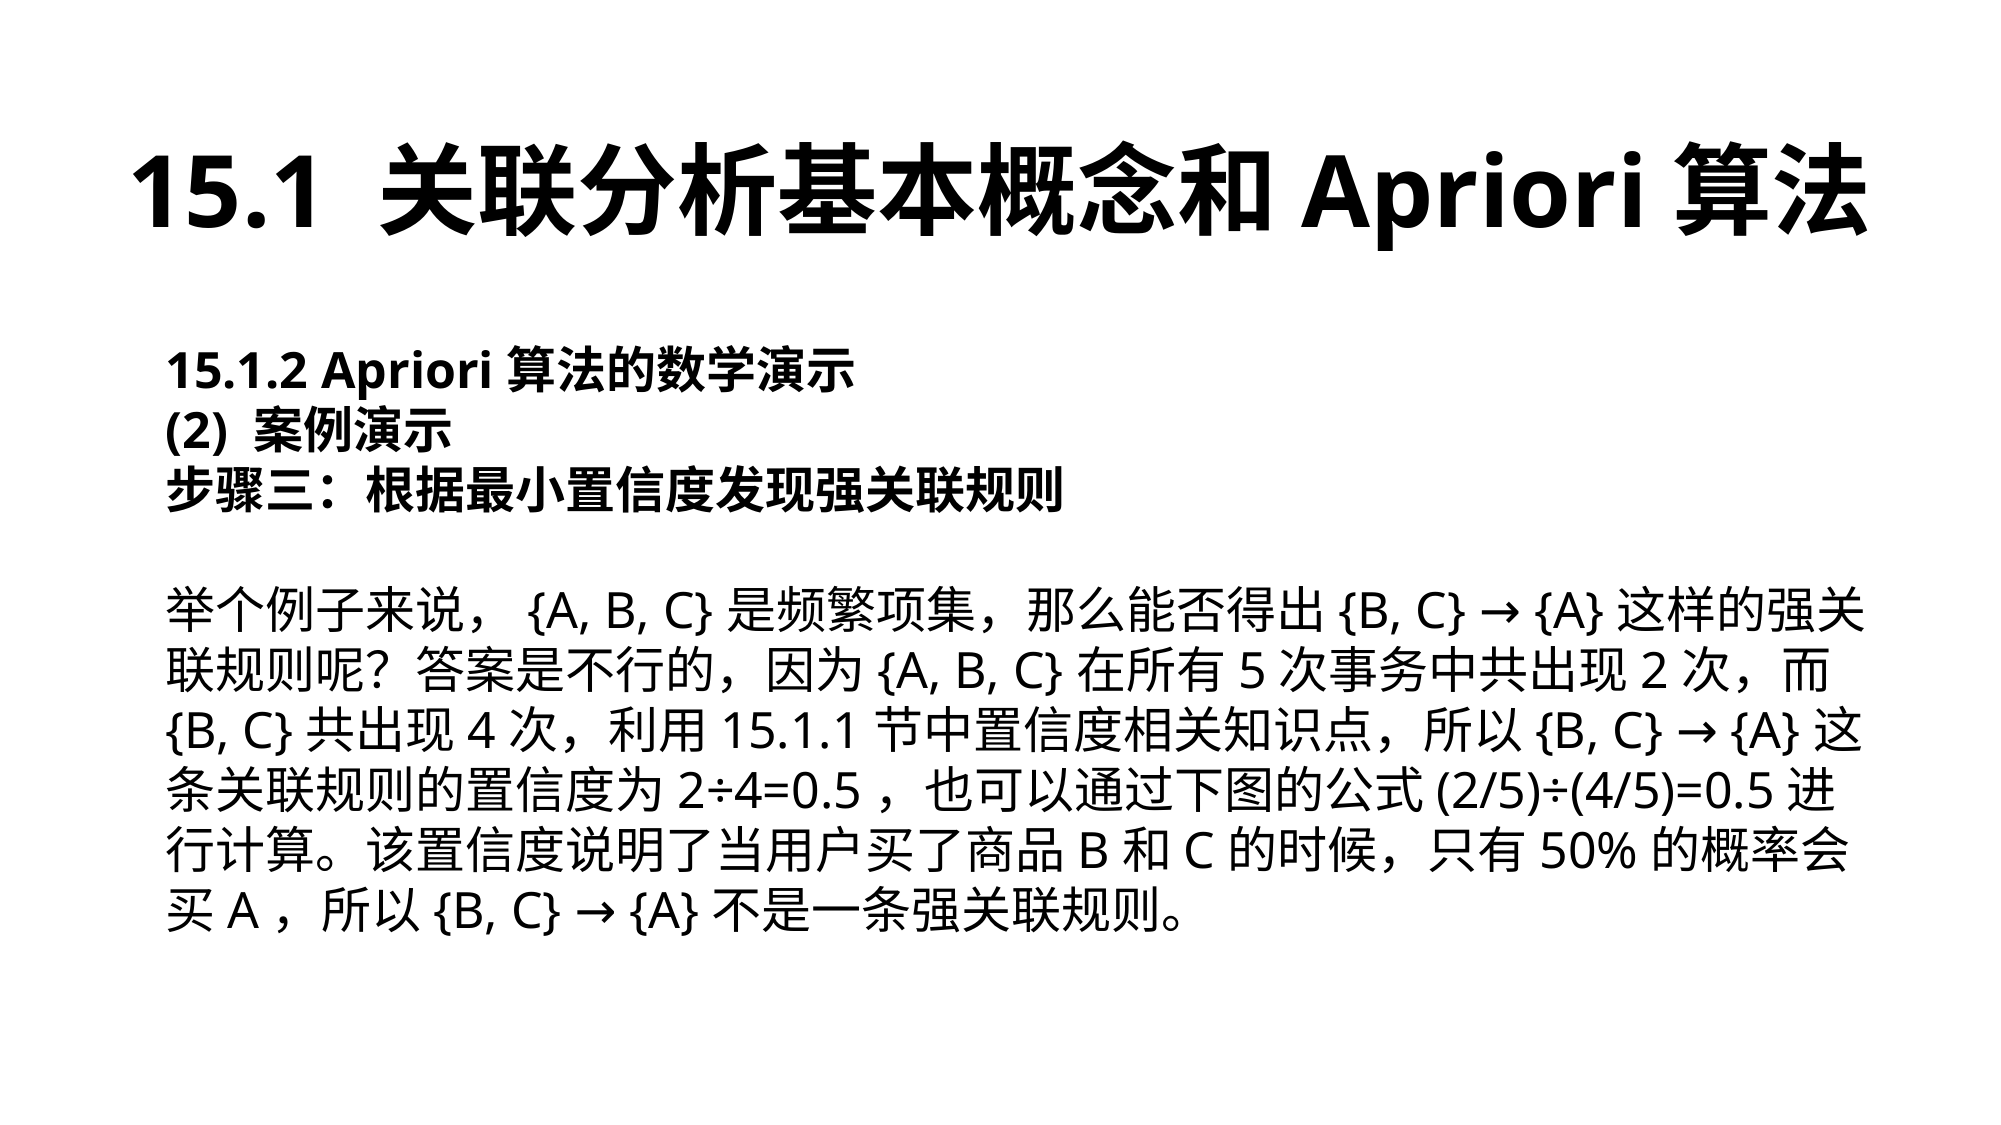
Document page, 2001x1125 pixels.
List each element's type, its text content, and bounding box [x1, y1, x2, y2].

text_box 15.1.2 Apriori算法的数学演示 (2) 案例演示 步骤三：根据最小置信度发现强关联规则 举个例子来说，{A, B, C}是频繁项集，那么能否得出{B, C} → {A}这样的强关联规则呢？答案是不行的，因为{A, B, C}在所有5次事务中共出现2次，而{B, C}共出现4次，利用15.1.1节中置信度相关知识点，所以{B, C} → {A}这条关联规则的置信度为2÷4=0.5，也可以通过下图的公式(2/5)÷(4/5)=0.5进行计算。该置信度说明了当用户买了商品B和C的时候，只有50%的概率会买A，所以{B, C} → {A}不是一条强关联规则。 [150, 330, 1886, 946]
text_box 15.1 关联分析基本概念和Apriori算法 [112, 119, 1888, 255]
